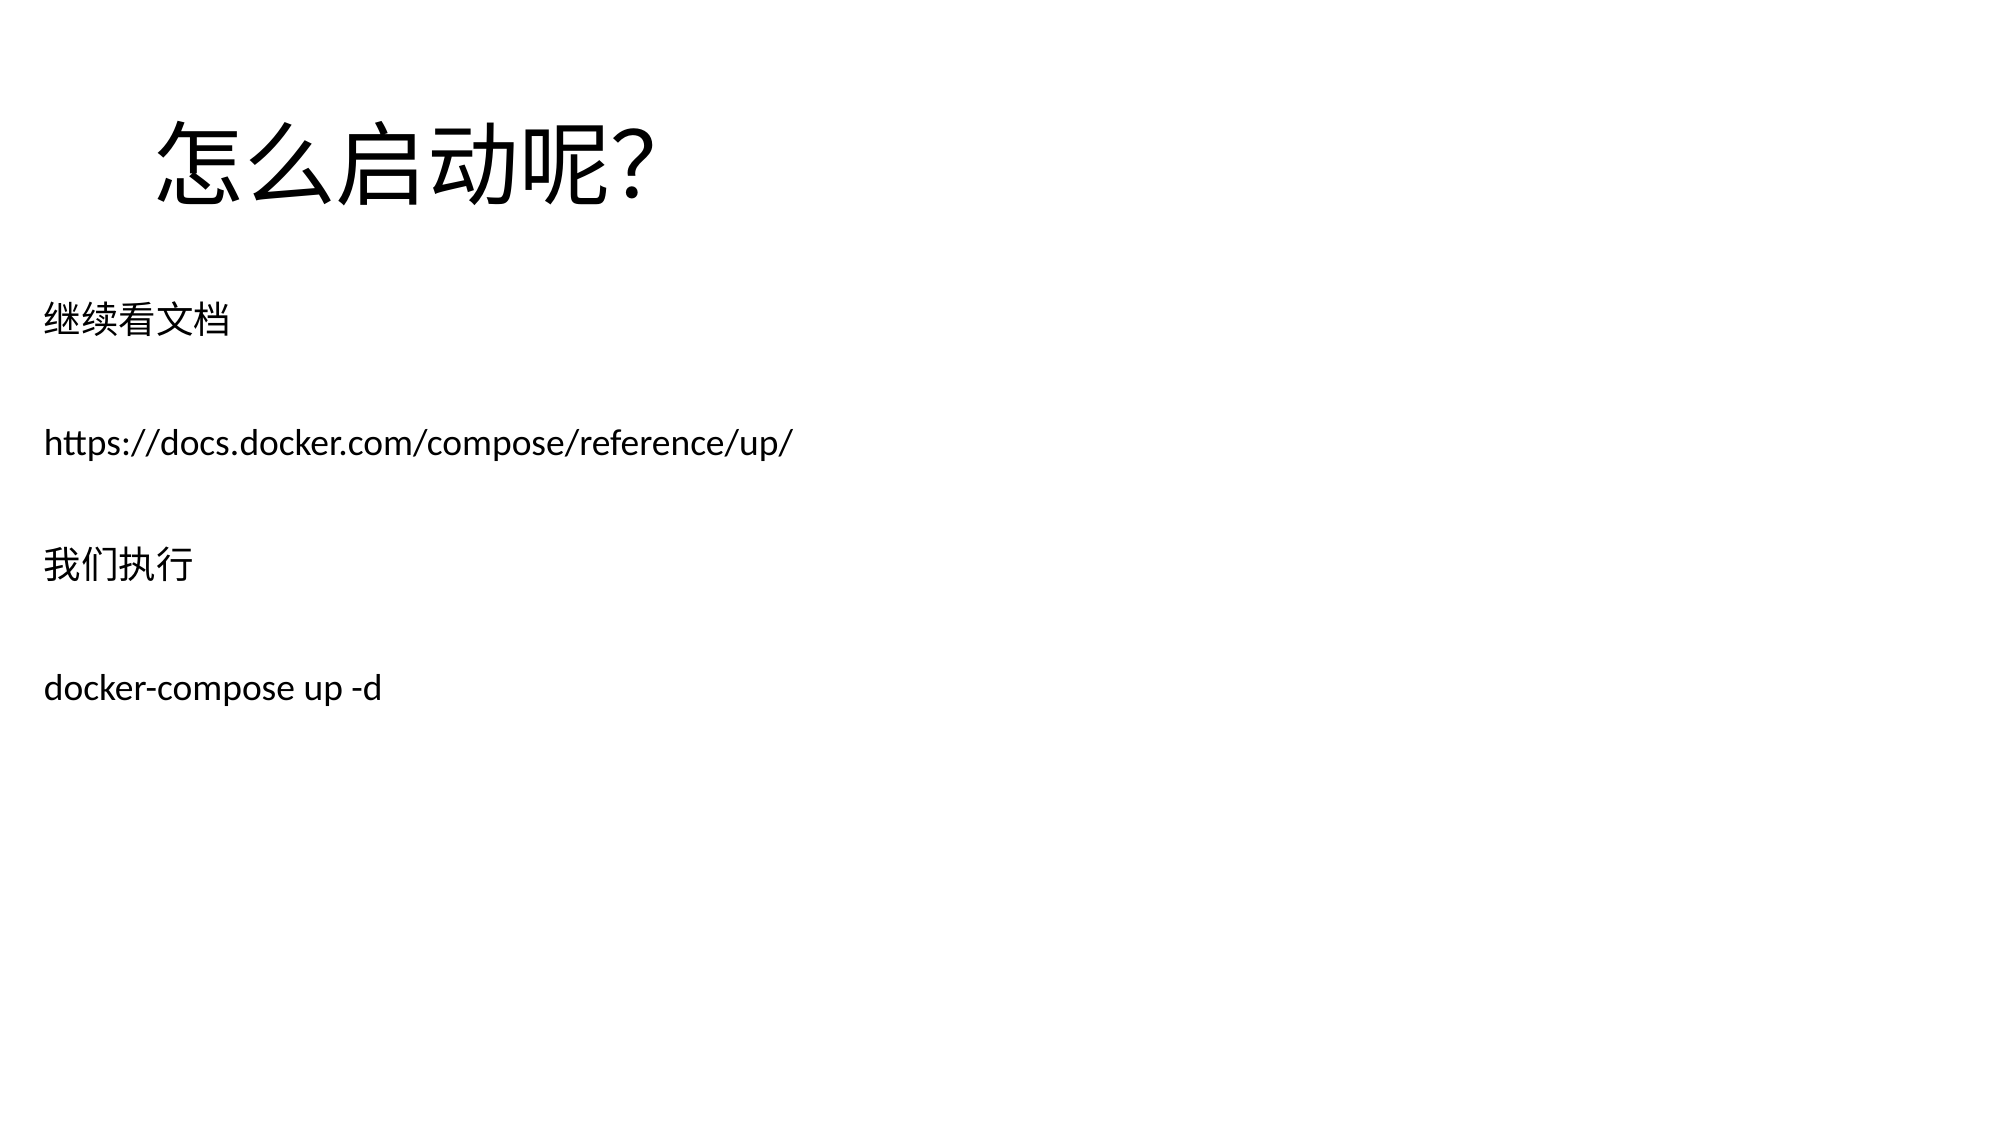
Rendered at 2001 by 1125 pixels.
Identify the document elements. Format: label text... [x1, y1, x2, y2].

list 继续看文档 https://docs.docker.com/compose/reference/up/ 我们执行 docker-compose up -d [28, 293, 1952, 1125]
title 怎么启动呢？ [137, 59, 1863, 278]
